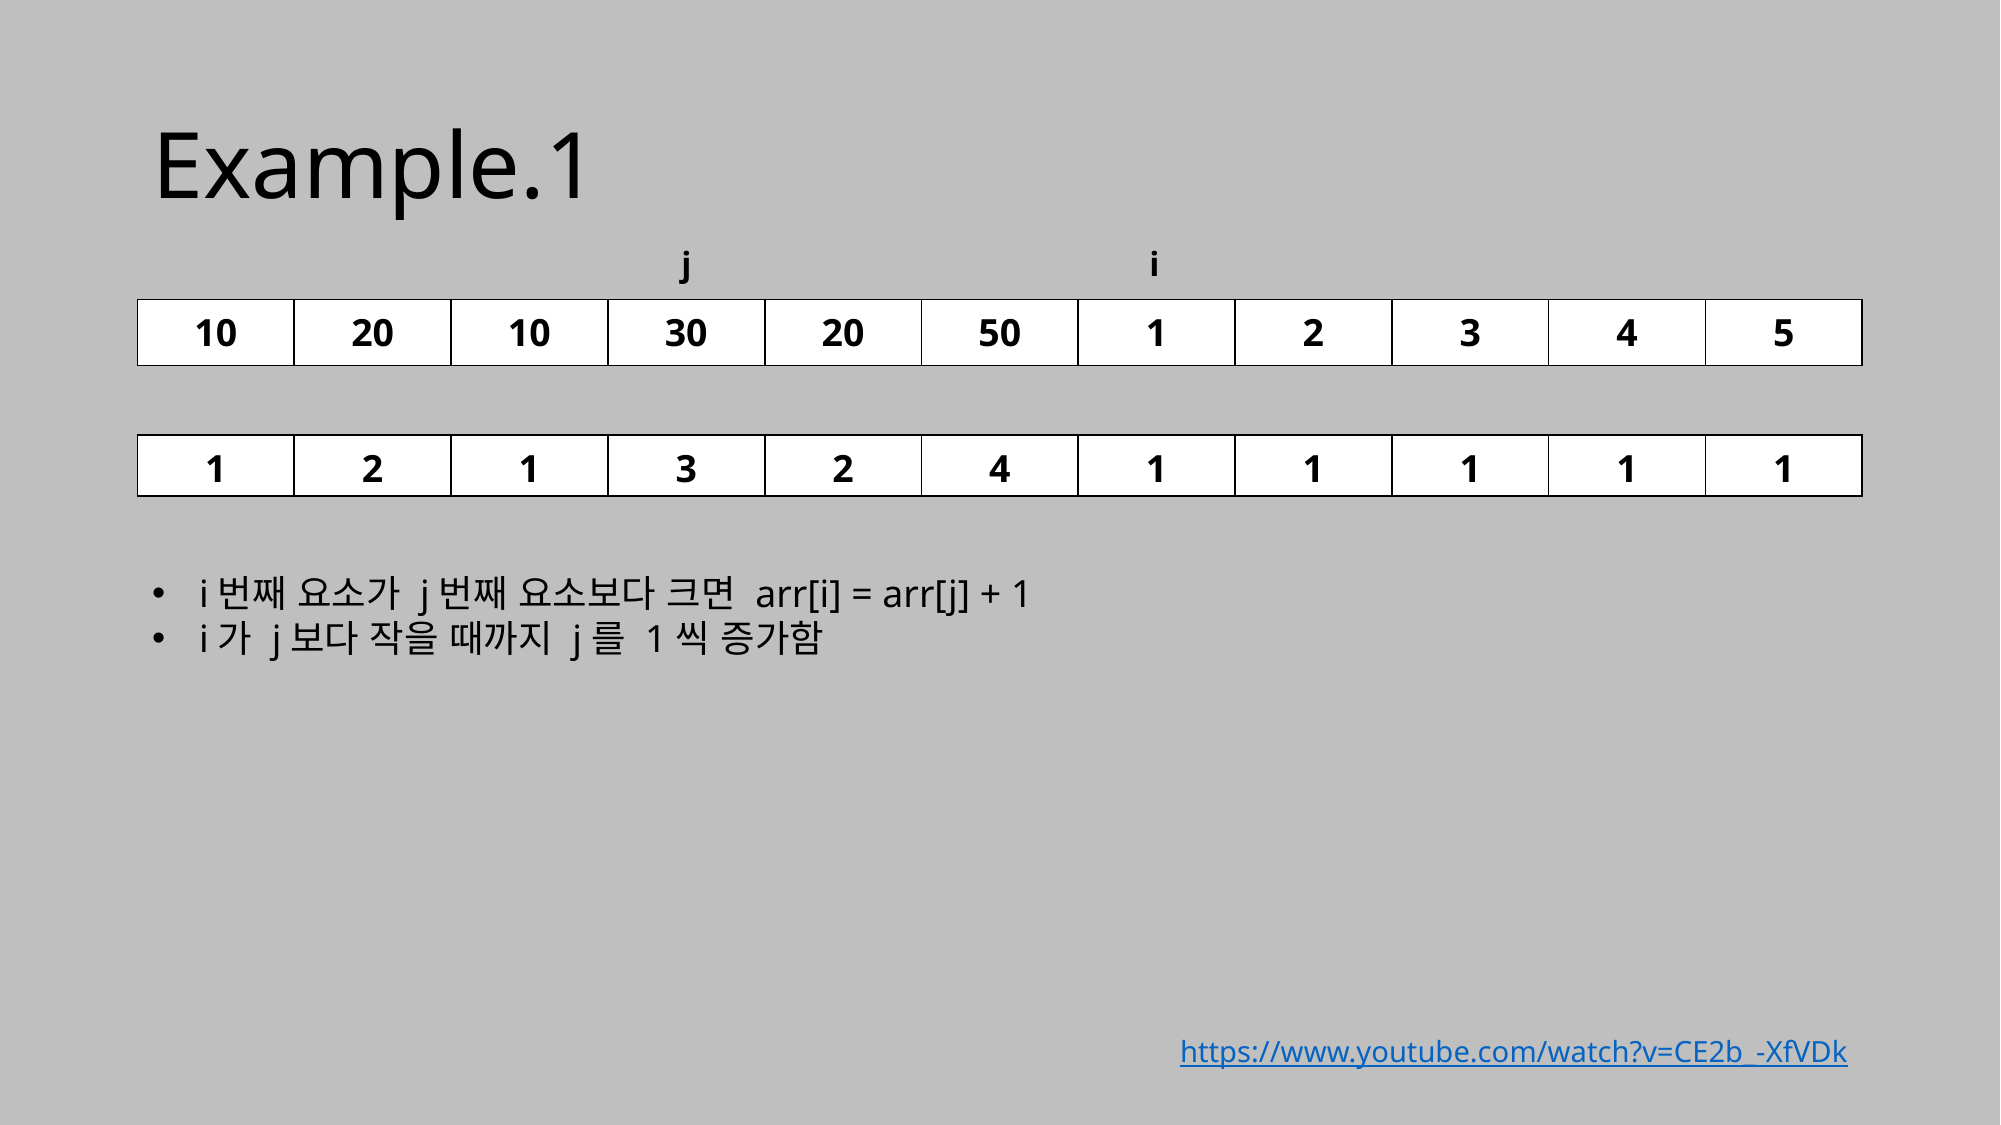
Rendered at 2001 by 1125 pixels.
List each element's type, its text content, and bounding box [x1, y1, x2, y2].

table_header 10 [452, 300, 607, 365]
text_box j [634, 235, 738, 290]
table_header 2 [295, 436, 450, 495]
table_header 1 [1236, 436, 1391, 495]
table_header 4 [922, 436, 1077, 495]
table_header 1 [452, 436, 607, 495]
table_header 30 [609, 300, 764, 365]
text_box https://www.youtube.com/watch?v=CE2b_-XfVDk [137, 1025, 1863, 1081]
table_header 20 [295, 300, 450, 365]
table_header 1 [1706, 436, 1861, 495]
title Example.1 [137, 59, 1863, 278]
table_header 10 [138, 300, 293, 365]
table_header 4 [1549, 300, 1705, 365]
table_header 1 [1393, 436, 1548, 495]
table_header 5 [1706, 300, 1861, 365]
table_header 1 [138, 436, 293, 495]
table_header 20 [766, 300, 921, 365]
text_box i번째 요소가 j번째 요소보다 크면 arr[i] = arr[j] + 1 i가 j보다 작을 때까지 j를 1씩 증가함 [137, 562, 1863, 668]
table_header 2 [766, 436, 921, 495]
table_header 2 [1236, 300, 1391, 365]
table_header 1 [1079, 436, 1234, 495]
table_header 1 [1079, 300, 1234, 365]
table_header 3 [609, 436, 764, 495]
text_box i [1103, 235, 1207, 290]
table_header 1 [1549, 436, 1705, 495]
table_header 50 [922, 300, 1077, 365]
table_header 3 [1393, 300, 1548, 365]
